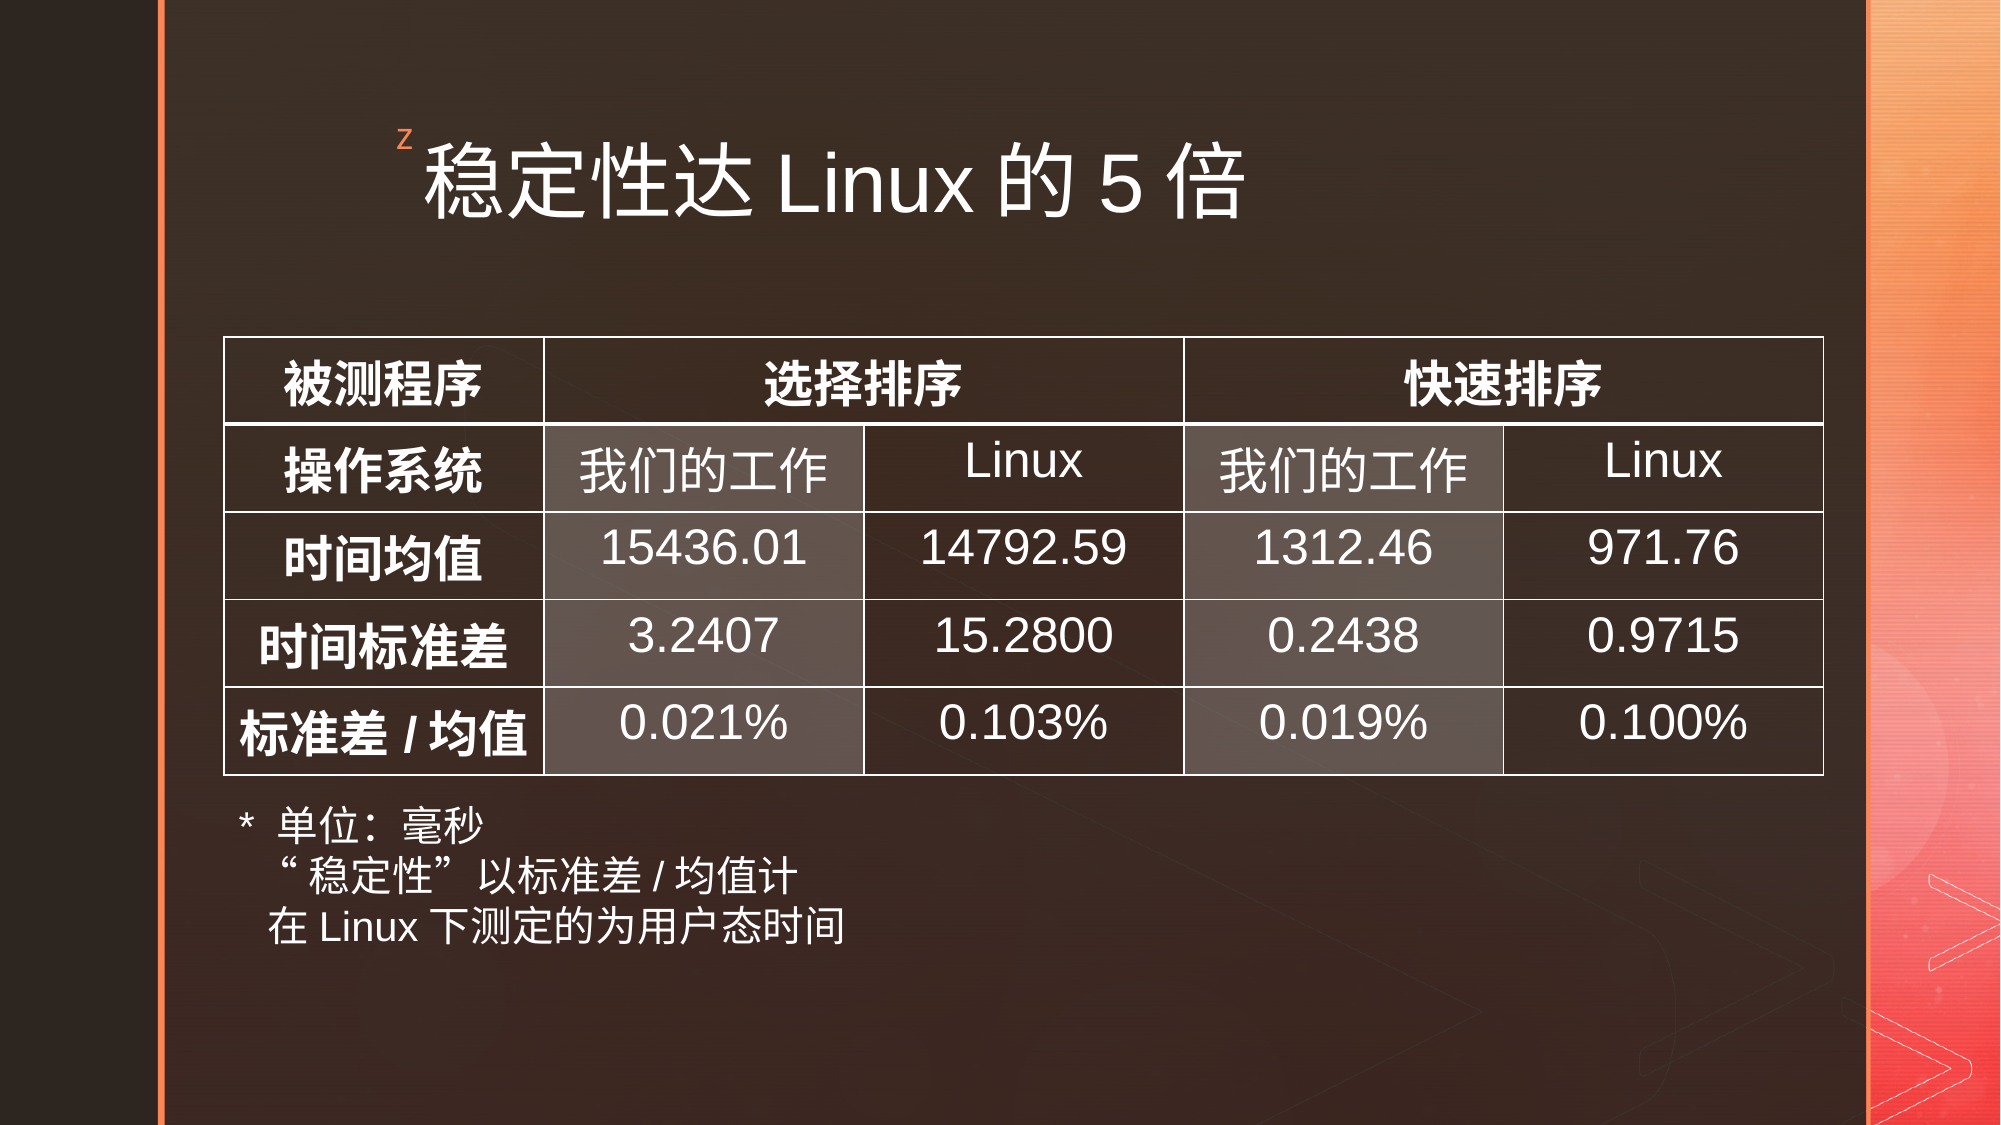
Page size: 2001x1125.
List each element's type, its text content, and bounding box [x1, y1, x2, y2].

table_cell 操作系统 [225, 426, 543, 511]
table_cell 14792.59 [865, 513, 1183, 599]
table_cell 我们的工作 [545, 426, 863, 511]
picture [1871, 0, 2001, 1125]
table_cell 3.2407 [545, 600, 863, 686]
table_cell 15.2800 [865, 600, 1183, 686]
table_cell 时间标准差 [225, 600, 543, 686]
table_cell 标准差/均值 [225, 688, 543, 774]
table_cell 0.021% [545, 688, 863, 774]
table_cell Linux [1504, 426, 1823, 511]
table_cell 0.2438 [1185, 600, 1503, 686]
table_header 被测程序 [225, 338, 543, 422]
table_header 选择排序 [545, 338, 1183, 422]
table_cell 971.76 [1504, 513, 1823, 599]
table_header 快速排序 [1185, 338, 1823, 422]
table_cell 0.100% [1504, 688, 1823, 774]
table_cell 时间均值 [225, 513, 543, 599]
text_box * 单位：毫秒 “稳定性”以标准差/均值计 在Linux下测定的为用户态时间 [223, 792, 1826, 957]
table_cell 我们的工作 [1185, 426, 1503, 511]
table_cell Linux [865, 426, 1183, 511]
table_cell 0.019% [1185, 688, 1503, 774]
table_cell 15436.01 [545, 513, 863, 599]
title 稳定性达Linux的5倍 [407, 132, 1826, 310]
table_cell 0.9715 [1504, 600, 1823, 686]
table_cell 1312.46 [1185, 513, 1503, 599]
table_cell 0.103% [865, 688, 1183, 774]
